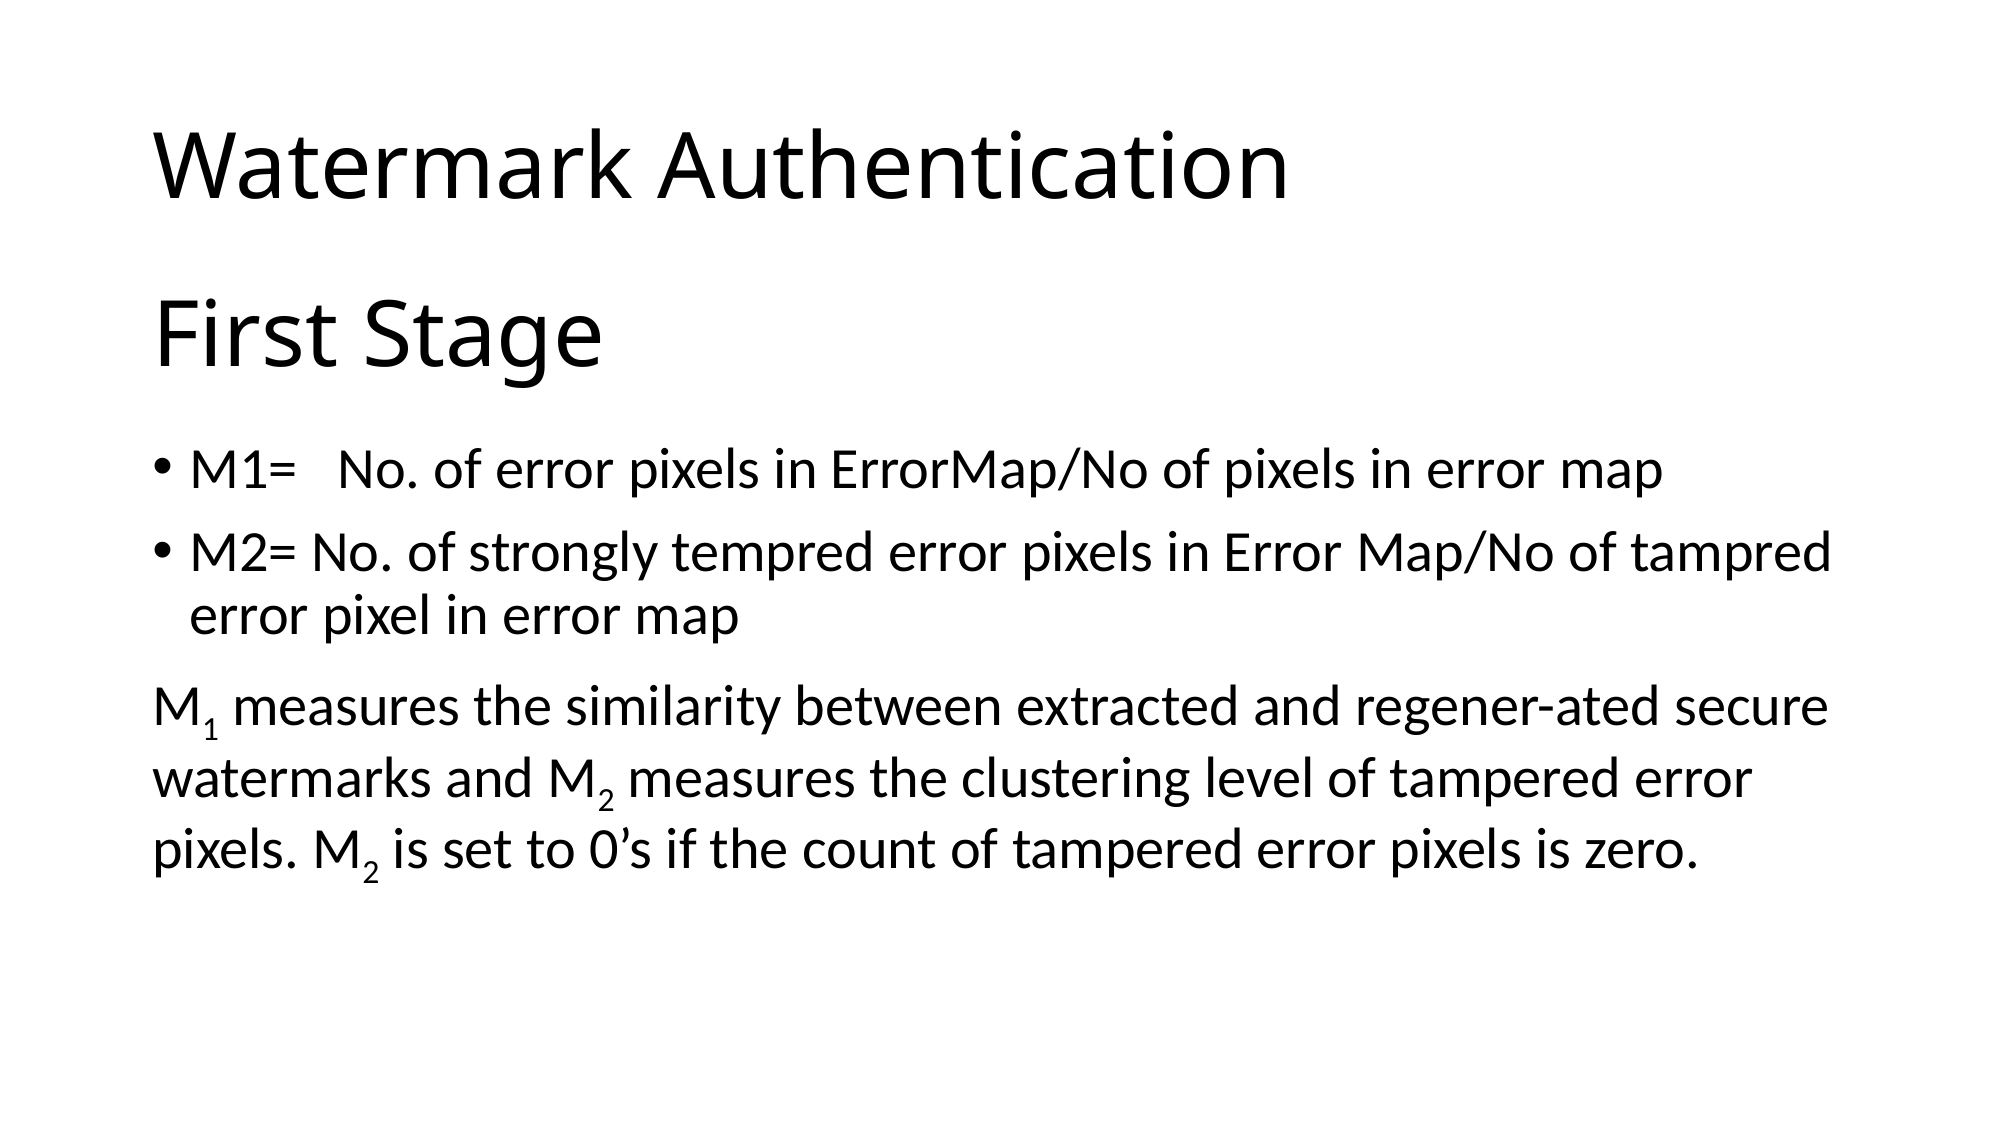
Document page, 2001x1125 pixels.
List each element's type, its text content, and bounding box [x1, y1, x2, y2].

text_box Watermark Authentication [137, 59, 1863, 228]
text_box First Stage [137, 228, 1863, 446]
text_box M1= No. of error pixels in ErrorMap/No of pixels in error map M2= No. of strongly tempred error pixels in Error Map/No of tampred error pixel in error map M1 measures the similarity between extracted and regener-ated secure watermarks and M2 measures the clustering level of tampered error pixels. M2 is set to 0’s if the count of tampered error pixels is zero. [137, 446, 1863, 1014]
